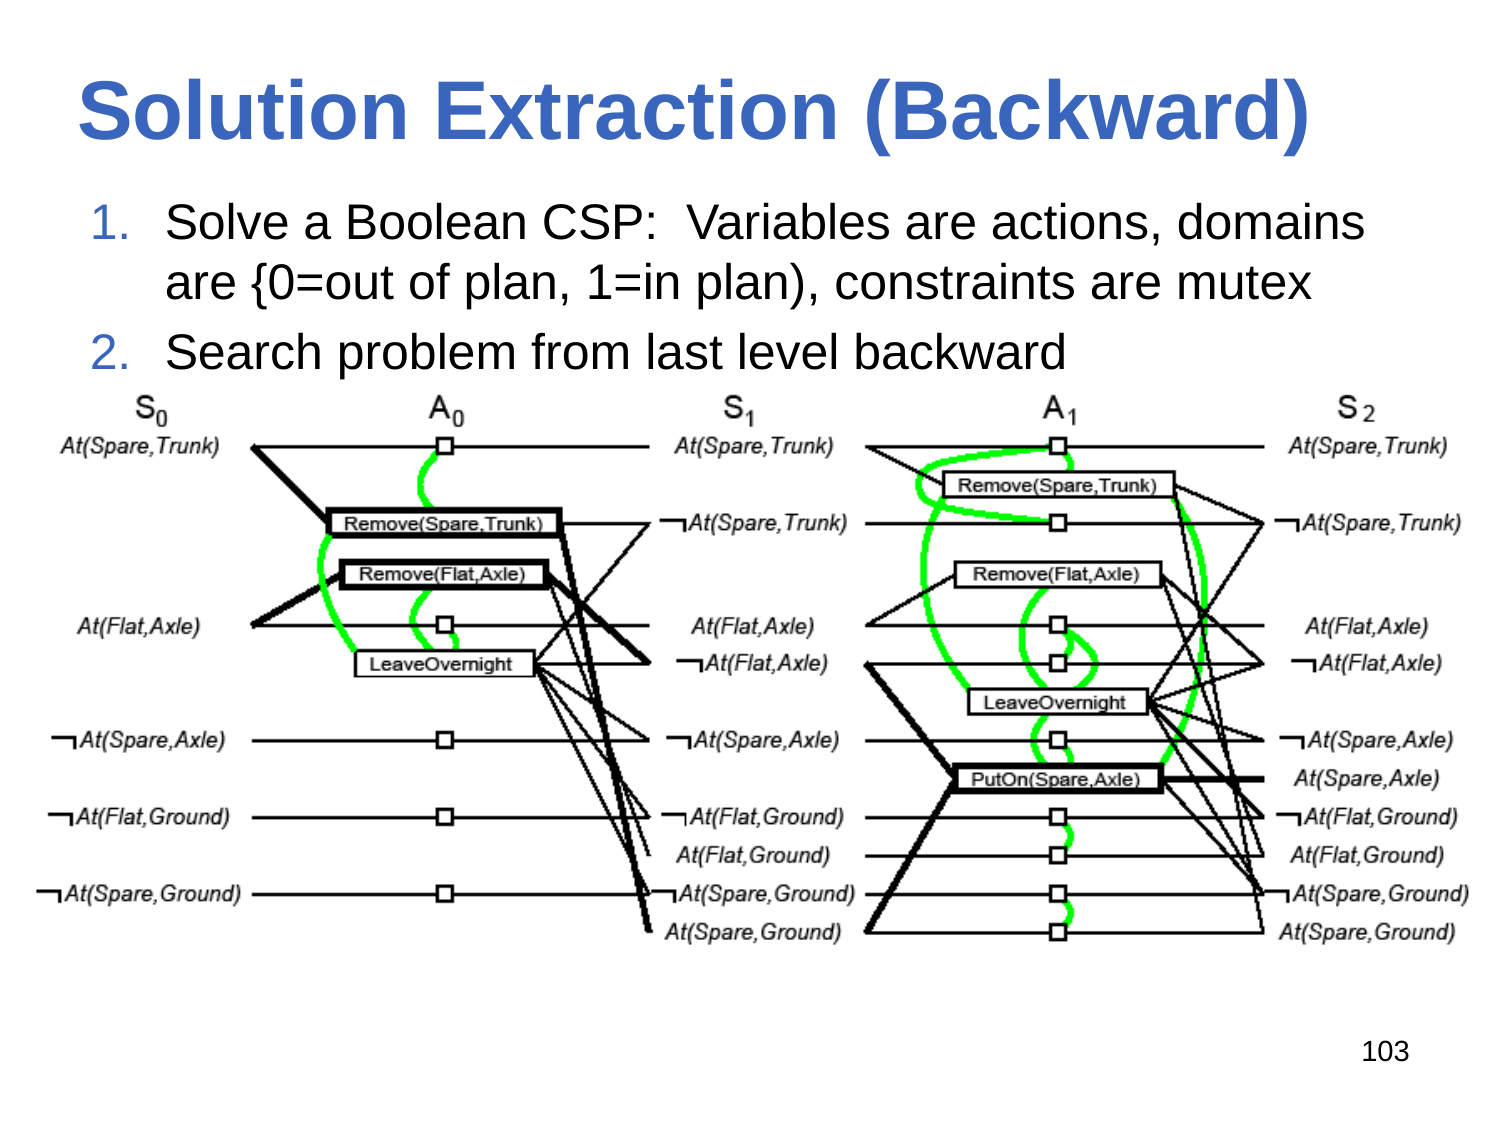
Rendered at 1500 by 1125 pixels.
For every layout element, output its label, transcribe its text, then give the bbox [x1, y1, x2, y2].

text_box Solve a Boolean CSP: Variables are actions, domains are {0=out of plan, 1=in plan), constraints are mutex Search problem from last level backward [74, 182, 1413, 375]
title Solution Extraction (Backward) [62, 50, 1413, 163]
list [35, 387, 1477, 951]
slide_number 103 [1074, 1024, 1426, 1103]
